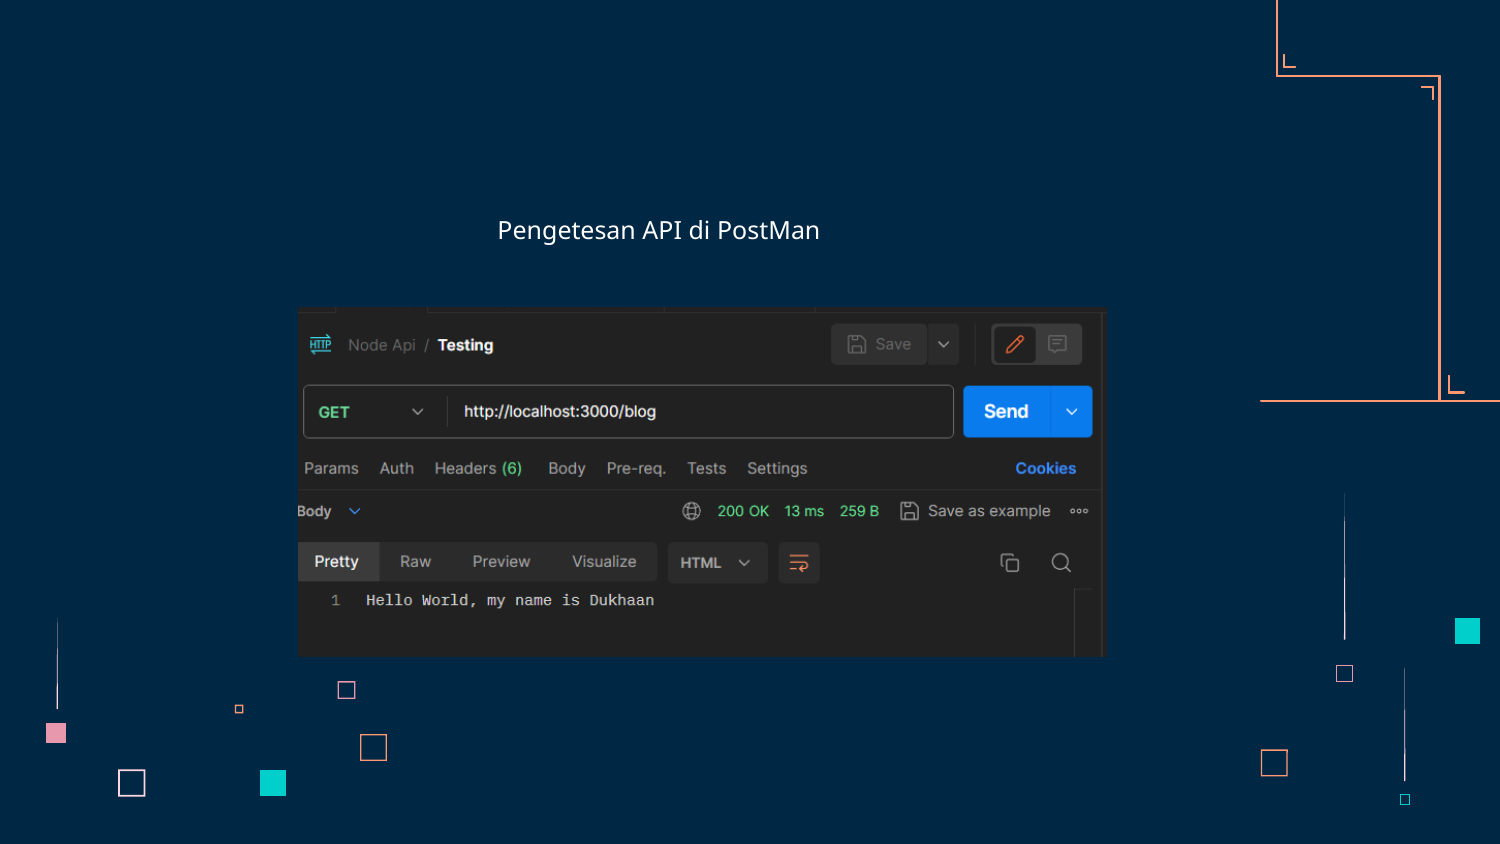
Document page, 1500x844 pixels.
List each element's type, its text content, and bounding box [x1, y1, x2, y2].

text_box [1260, 0, 1500, 402]
picture [297, 306, 1107, 657]
text_box Pengetesan API di PostMan [482, 207, 836, 252]
